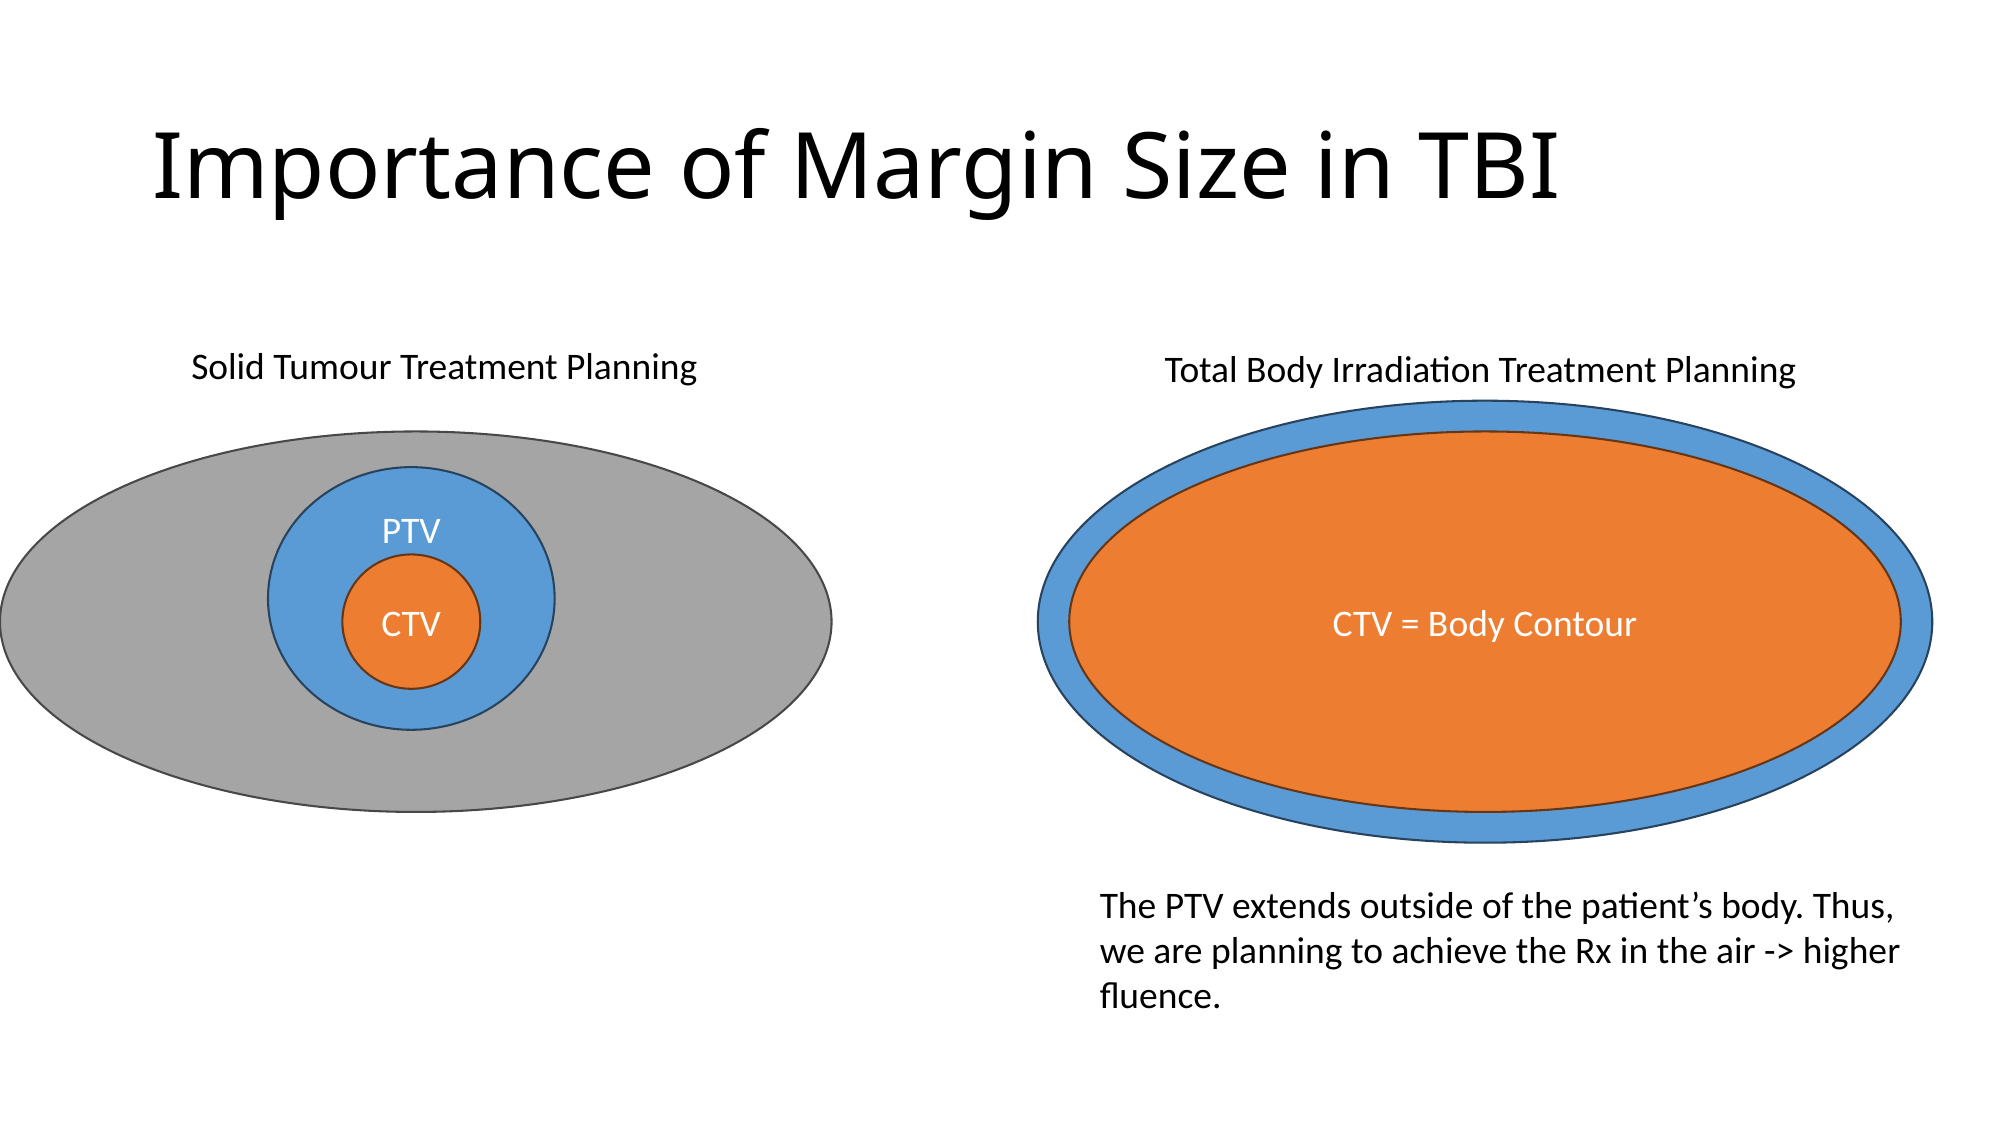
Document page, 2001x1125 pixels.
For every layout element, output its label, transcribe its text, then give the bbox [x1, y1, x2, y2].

title Importance of Margin Size in TBI [137, 59, 1863, 278]
text_box Total Body Irradiation Treatment Planning [1102, 337, 1868, 398]
text_box PTV [266, 466, 556, 731]
text_box CTV = Body Contour [1036, 399, 1934, 844]
text_box CTV = Body Contour [1068, 430, 1902, 813]
text_box CTV [341, 553, 482, 690]
text_box [0, 430, 833, 813]
text_box Solid Tumour Treatment Planning [65, 334, 832, 394]
text_box The PTV extends outside of the patient’s body. Thus, we are planning to achieve the Rx in the air -> higher fluence. [1085, 873, 1949, 1024]
